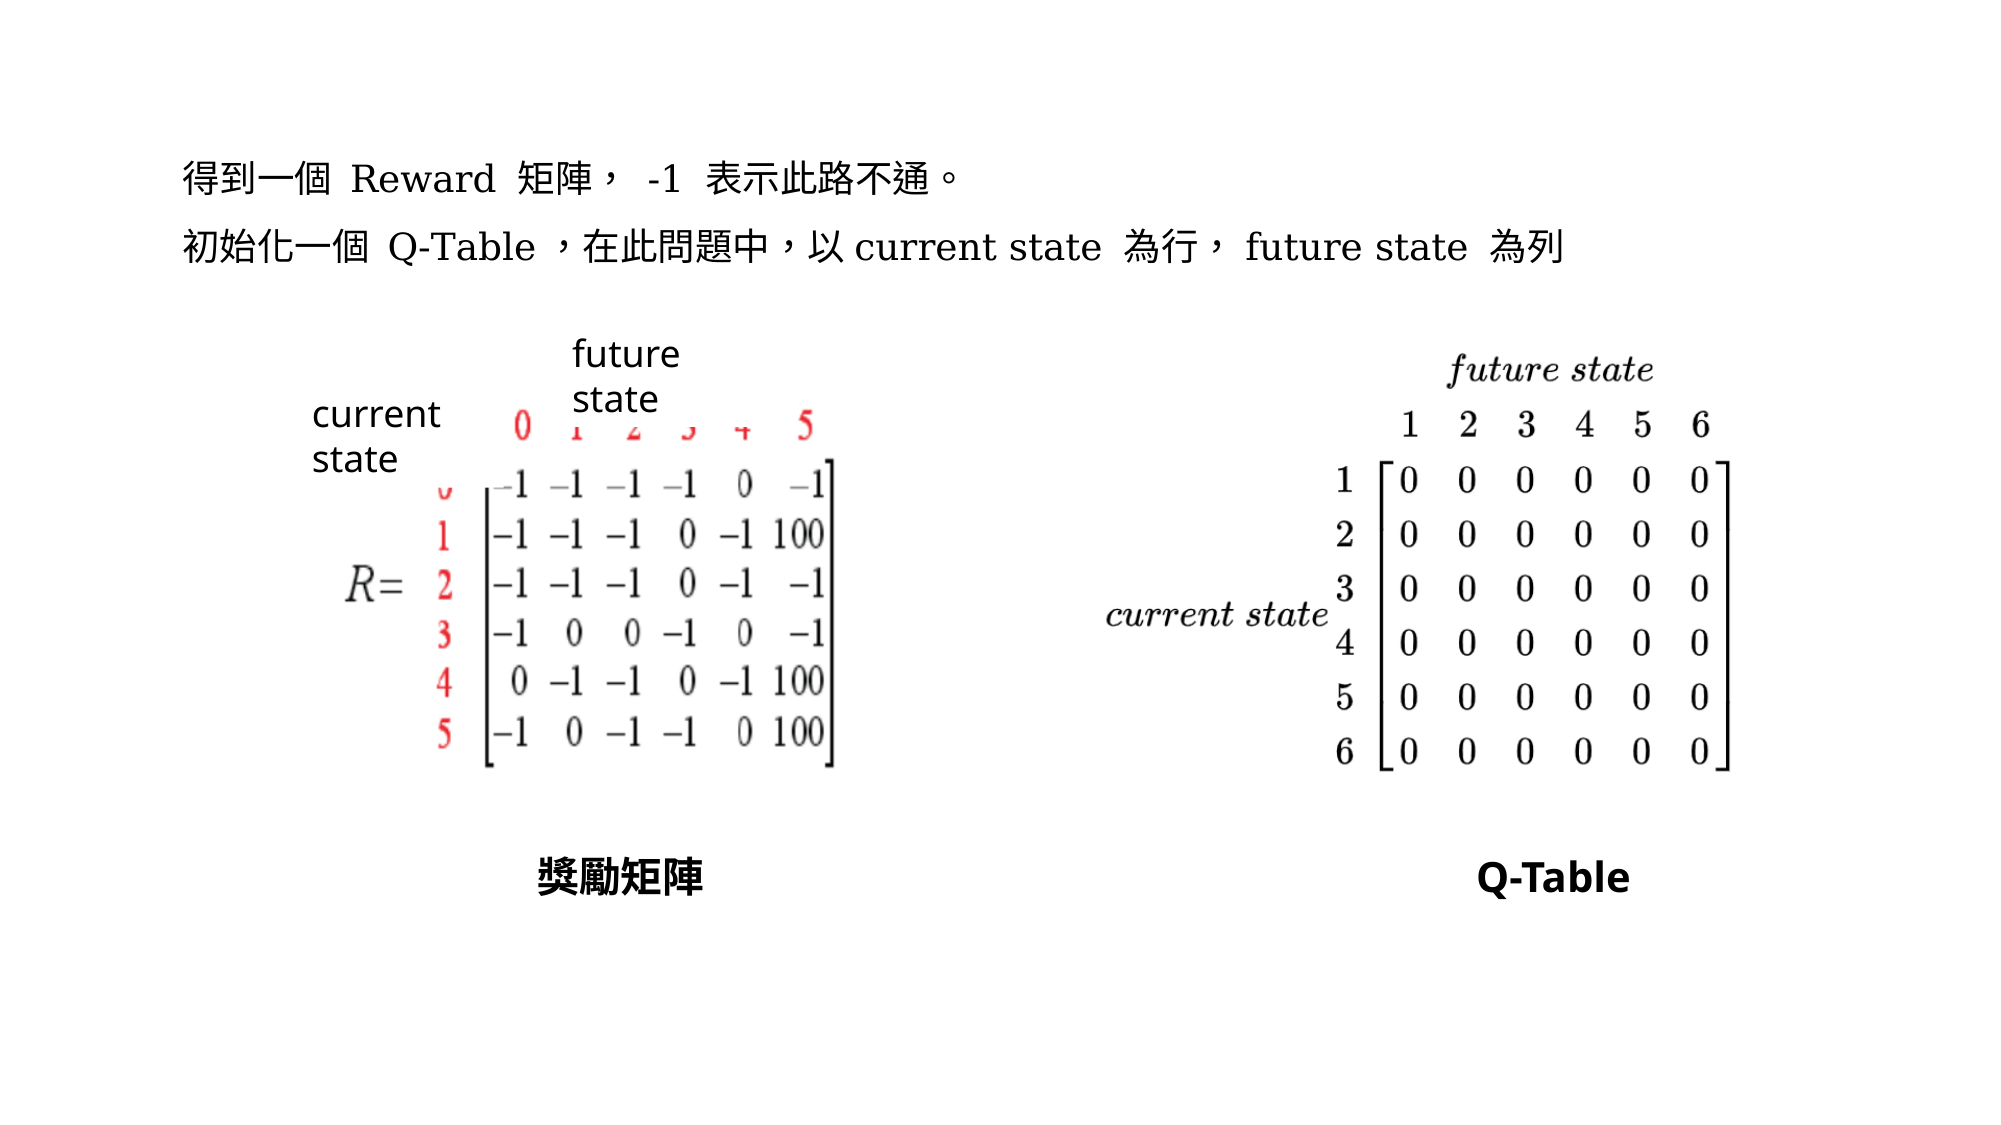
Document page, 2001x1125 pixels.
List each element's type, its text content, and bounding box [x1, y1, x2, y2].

text_box 得到一個 Reward 矩陣， -1 表示此路不通。 初始化一個 Q-Table，在此問題中，以current state 為行，future state 為列 [167, 125, 1660, 275]
text_box Q-Table [1461, 843, 1737, 909]
text_box 獎勵矩陣 [522, 843, 799, 909]
picture [150, 322, 1871, 825]
